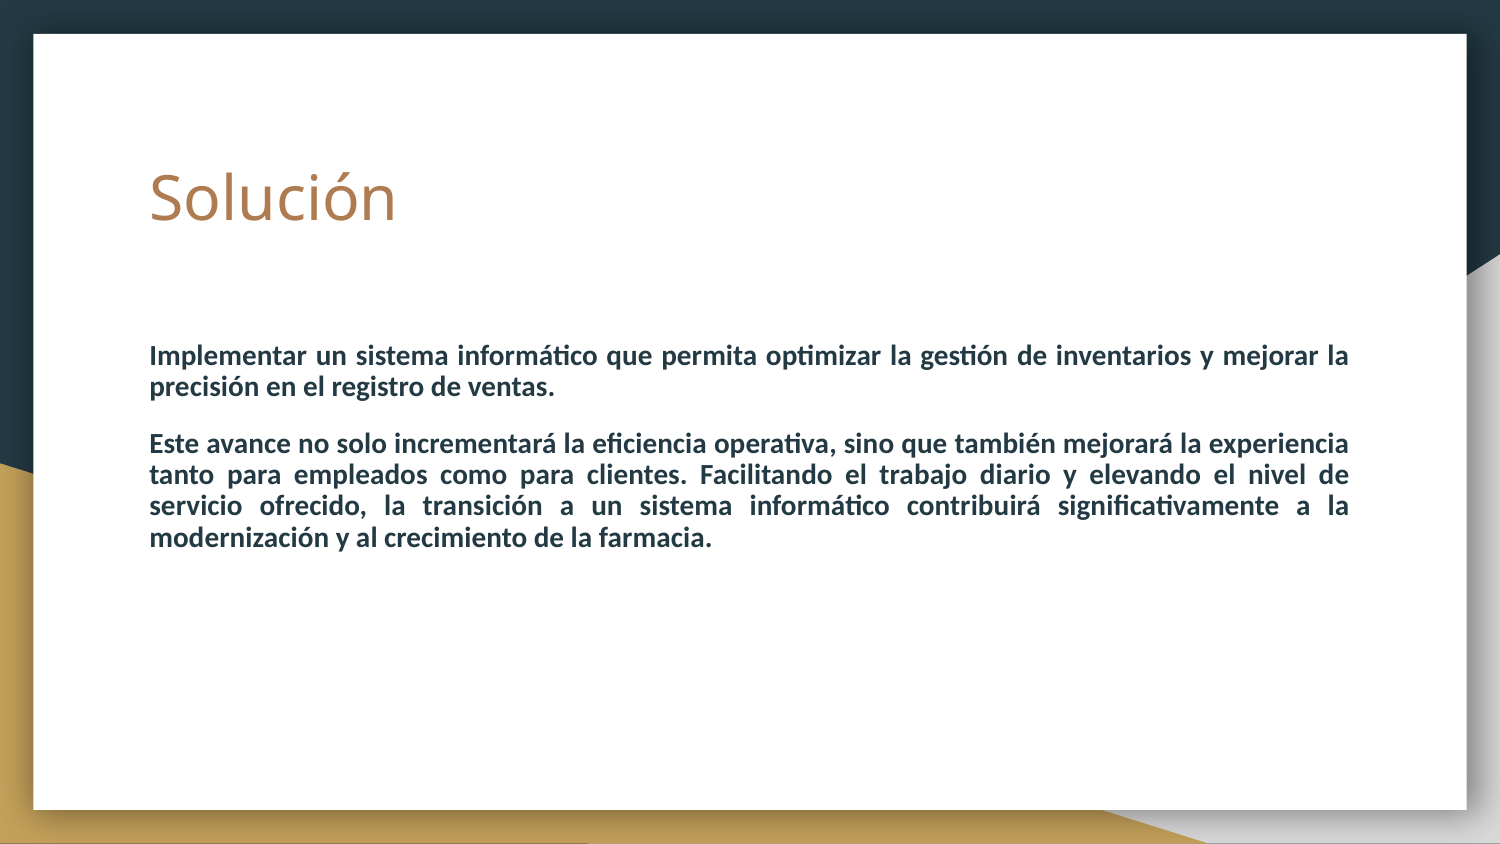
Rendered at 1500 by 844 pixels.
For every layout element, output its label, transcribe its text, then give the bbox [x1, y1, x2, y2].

list Implementar un sistema informático que permita optimizar la gestión de inventarios y mejorar la precisión en el registro de ventas. Este avance no solo incrementará la eficiencia operativa, sino que también mejorará la experiencia tanto para empleados como para clientes. Facilitando el trabajo diario y elevando el nivel de servicio ofrecido, la transición a un sistema informático contribuirá significativamente a la modernización y al crecimiento de la farmacia. [134, 326, 1366, 729]
title Solución [134, 138, 1366, 296]
